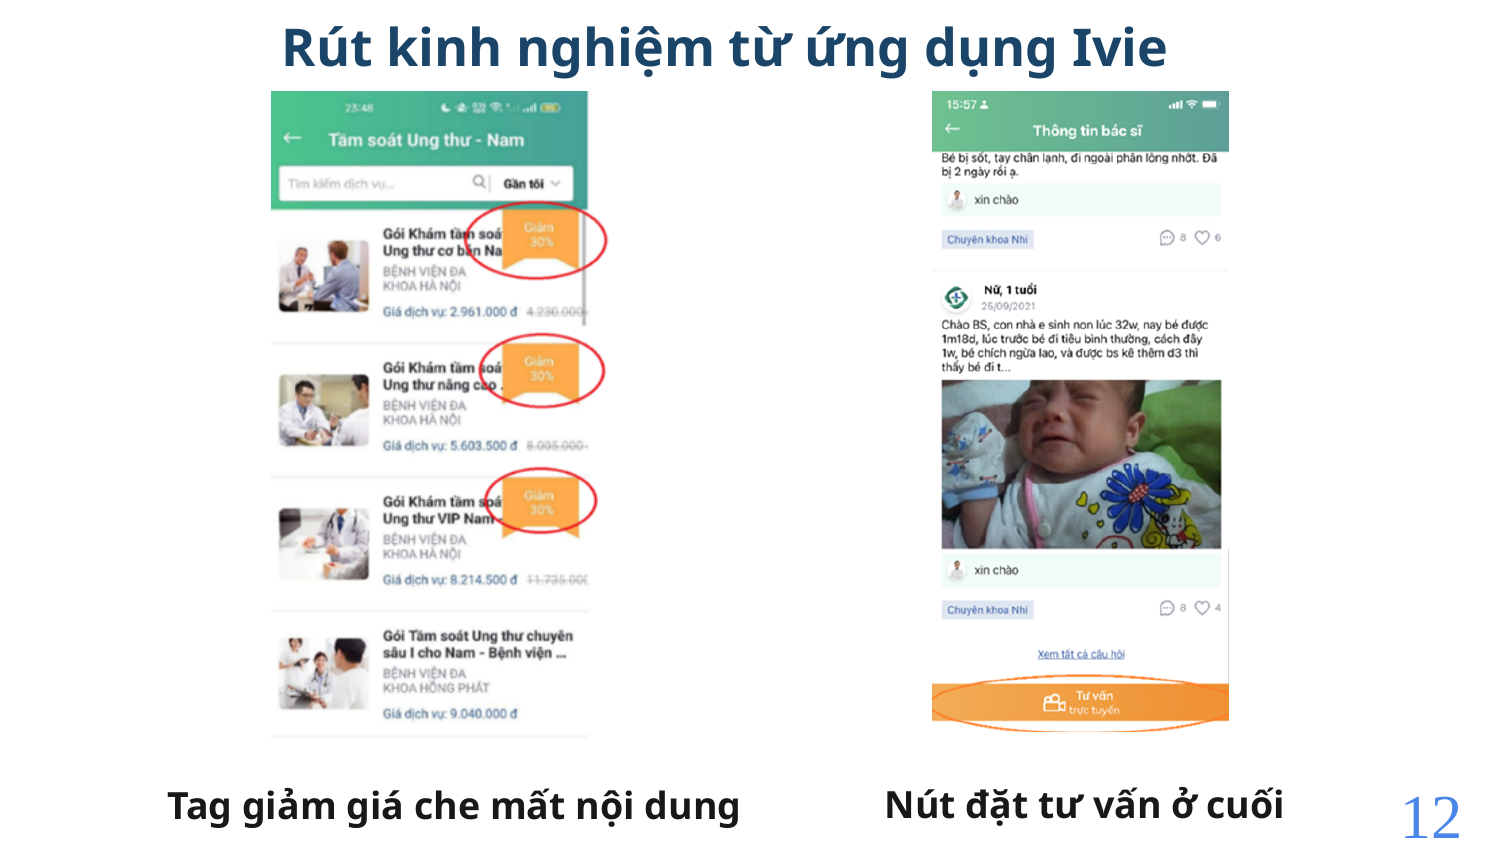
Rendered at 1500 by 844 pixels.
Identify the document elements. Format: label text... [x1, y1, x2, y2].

title Rút kinh nghiệm từ ứng dụng Ivie [213, 19, 1238, 73]
picture [270, 91, 615, 753]
text_box 12 [1361, 781, 1500, 826]
picture [931, 91, 1230, 733]
text_box Tag giảm giá che mất nội dung [152, 744, 782, 828]
text_box Nút đặt tư vấn ở cuối [869, 743, 1337, 826]
